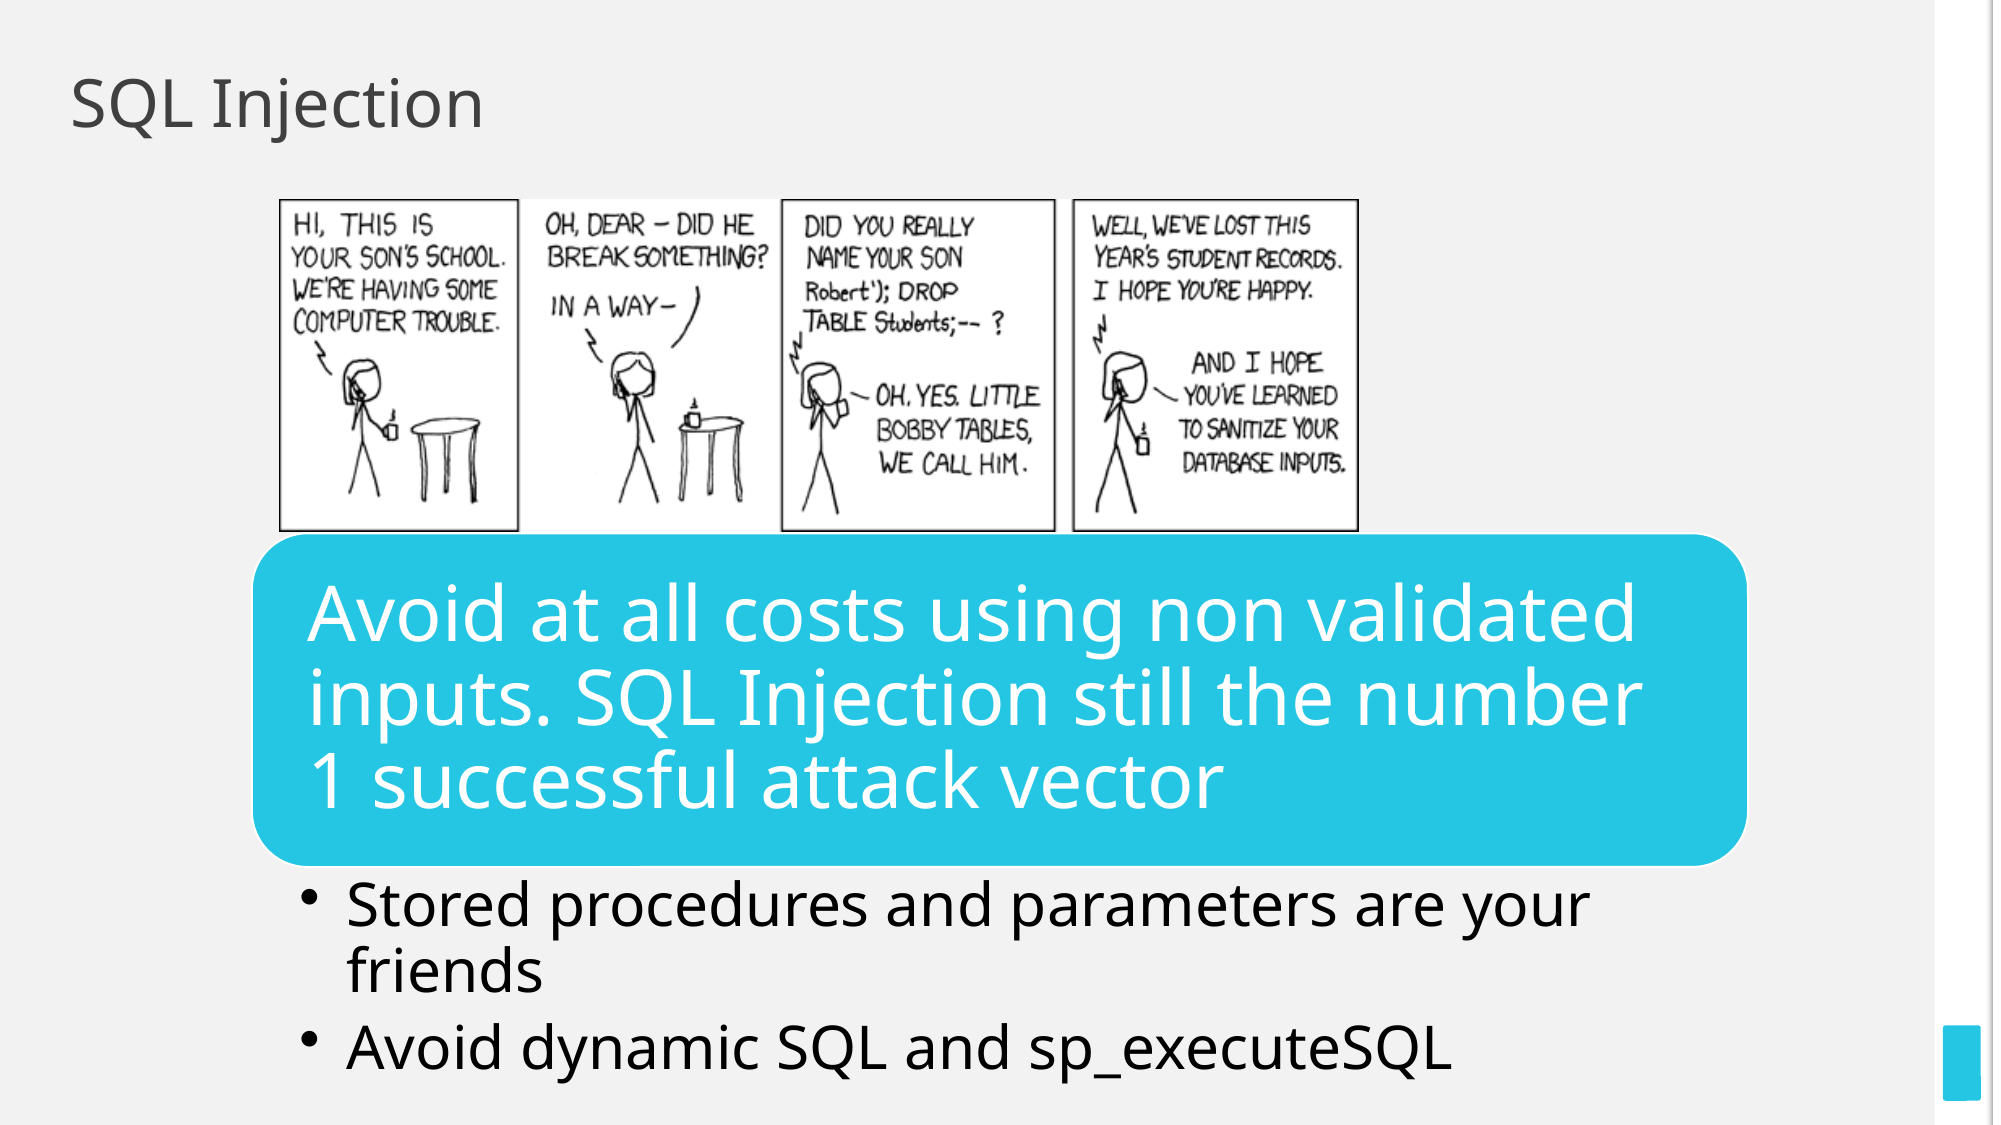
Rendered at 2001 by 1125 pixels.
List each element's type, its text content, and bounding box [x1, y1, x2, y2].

title SQL Injection [70, 70, 1930, 142]
picture [279, 199, 1359, 531]
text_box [251, 531, 1749, 1033]
